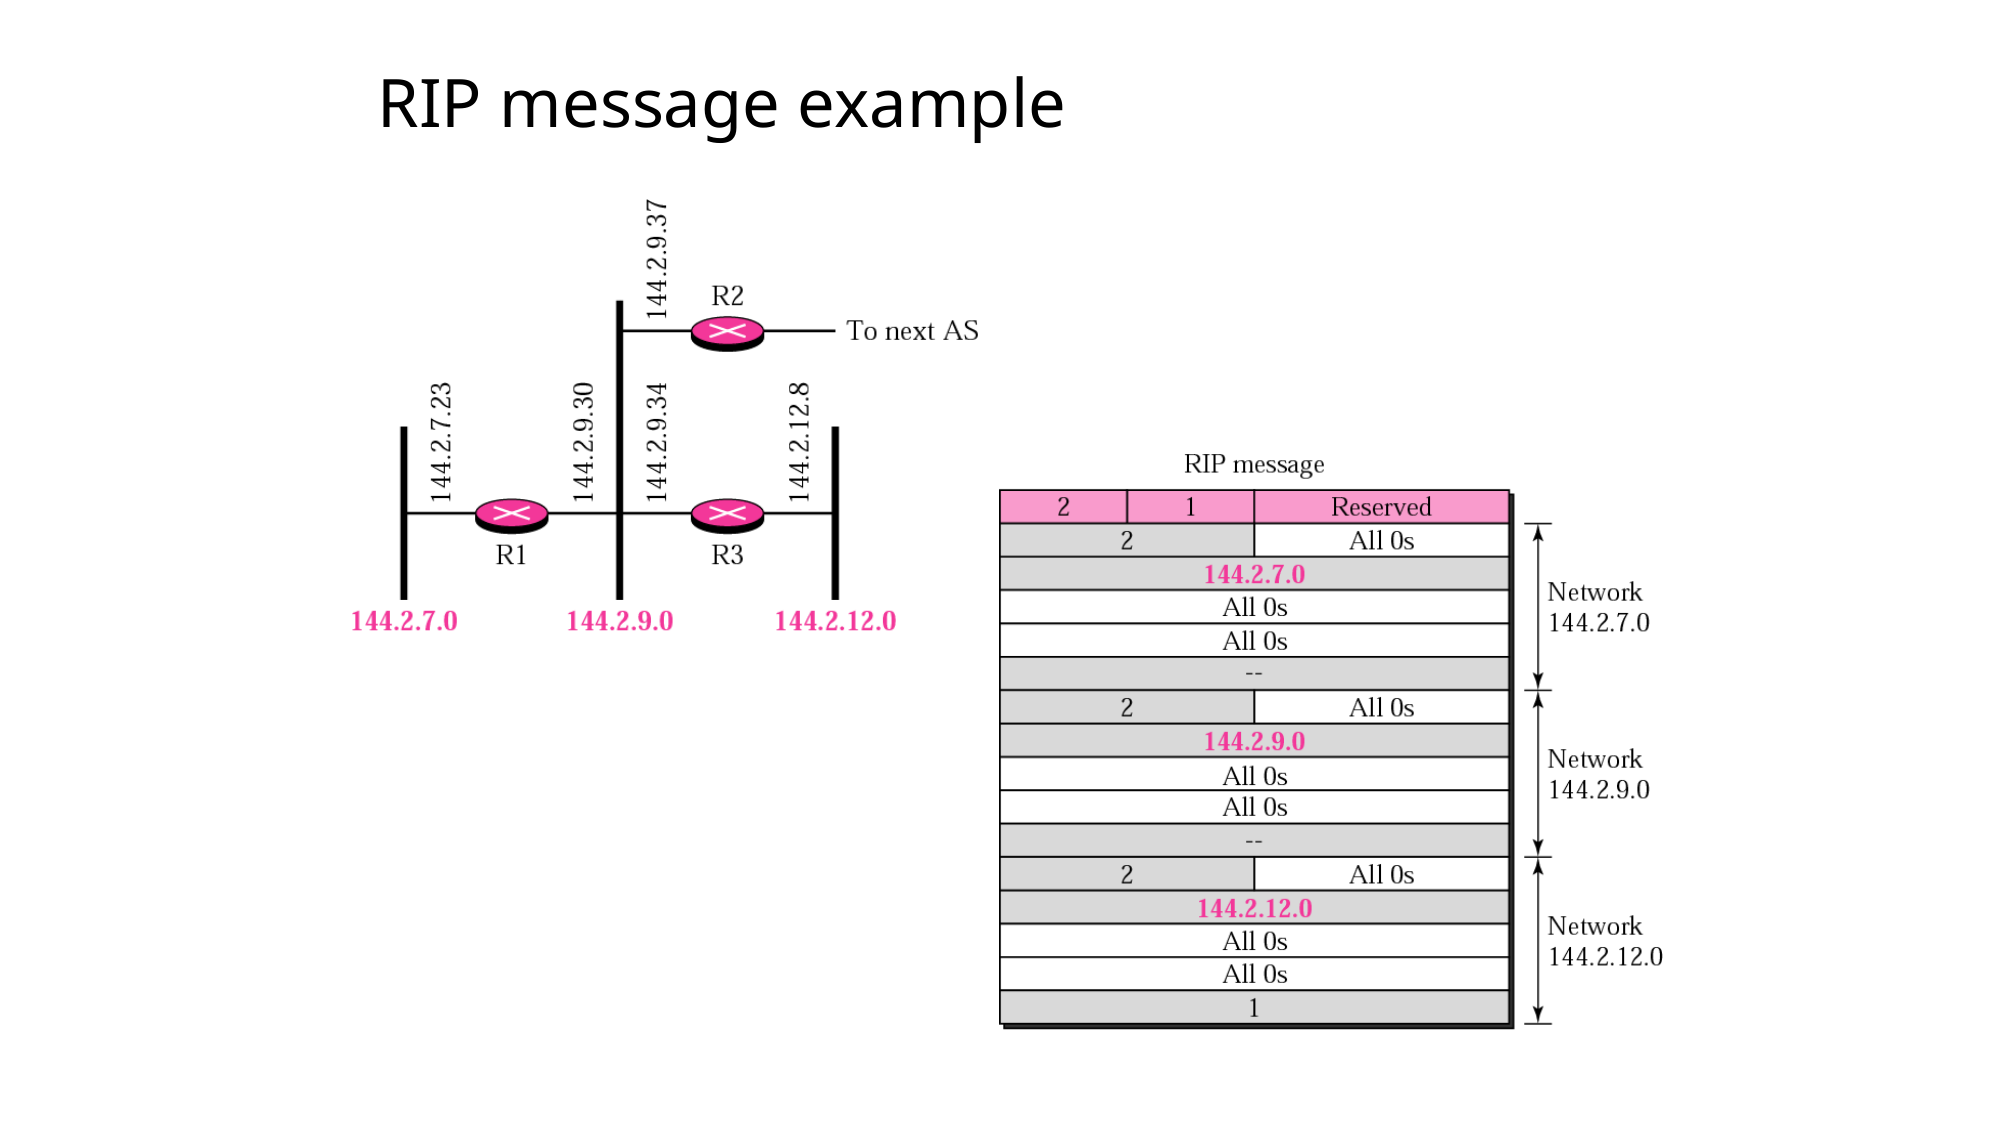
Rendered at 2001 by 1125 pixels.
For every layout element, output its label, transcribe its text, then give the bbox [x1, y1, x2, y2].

picture [349, 199, 979, 640]
picture [999, 449, 1664, 1030]
title RIP message example [362, 62, 1638, 150]
